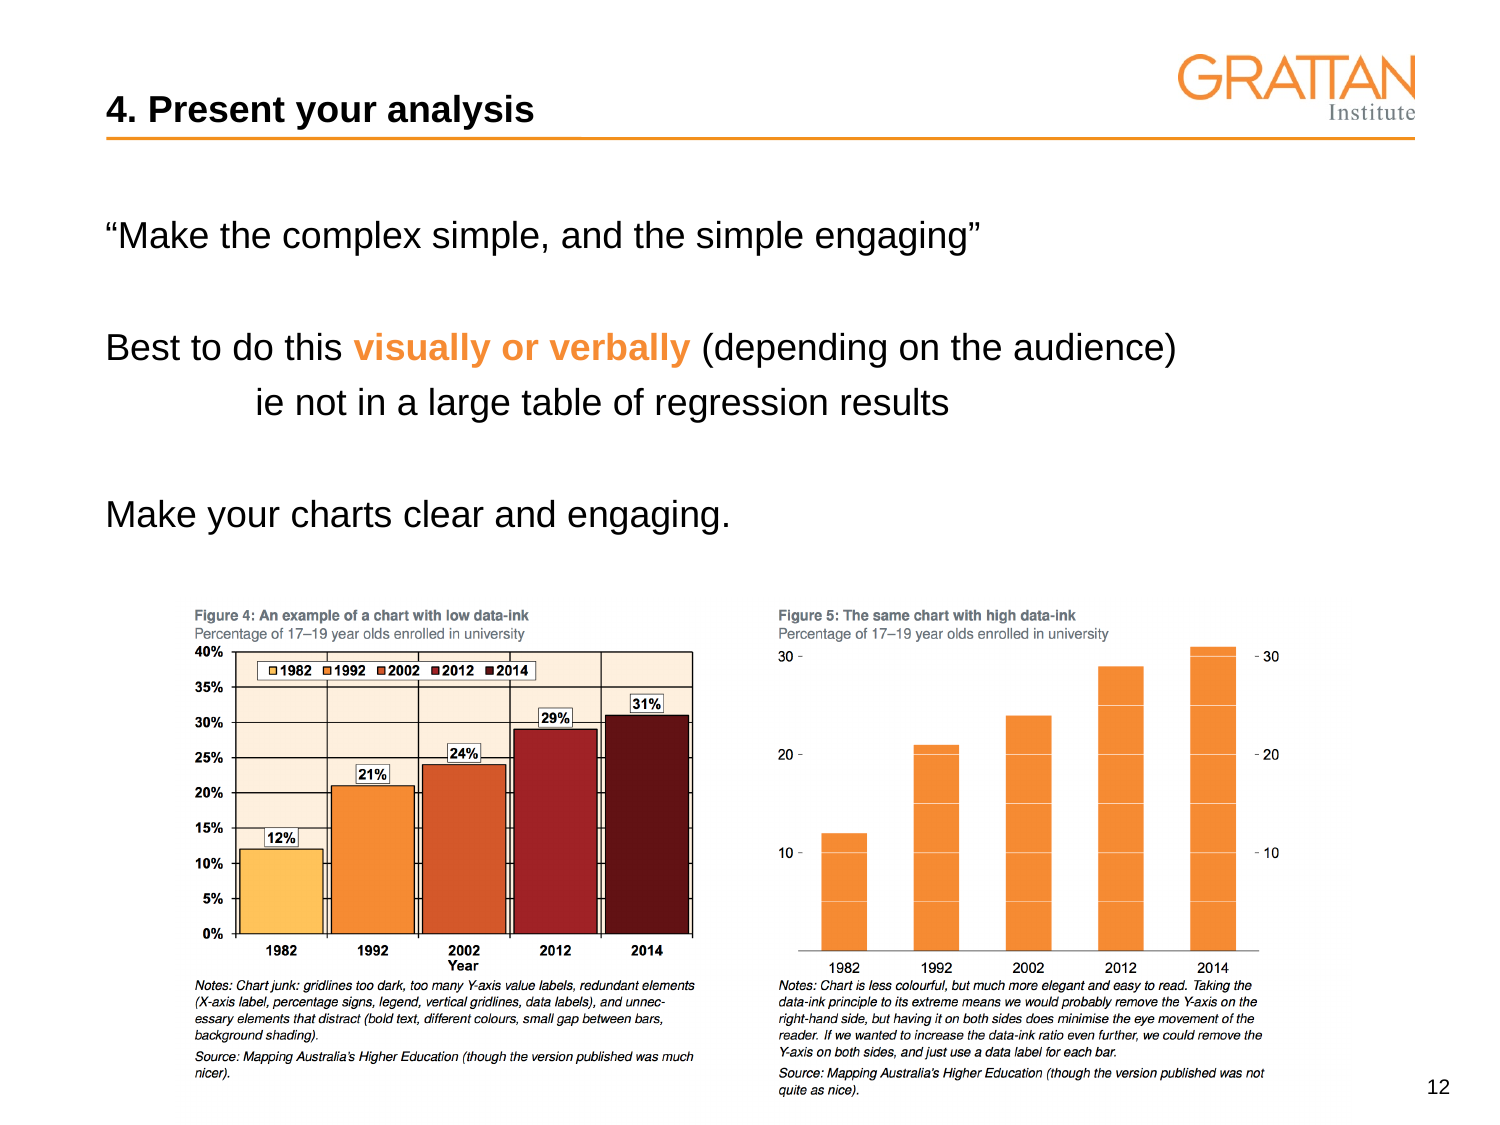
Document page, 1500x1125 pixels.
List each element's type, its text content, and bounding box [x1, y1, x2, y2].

picture [1178, 54, 1415, 120]
list “Make the complex simple, and the simple engaging” Best to do this visually or verbally (depending on the audience) ie not in a large table of regression results Make your charts clear and engaging. [105, 206, 1415, 595]
title 4. Present your analysis [106, 84, 1154, 131]
picture [174, 597, 1352, 1125]
